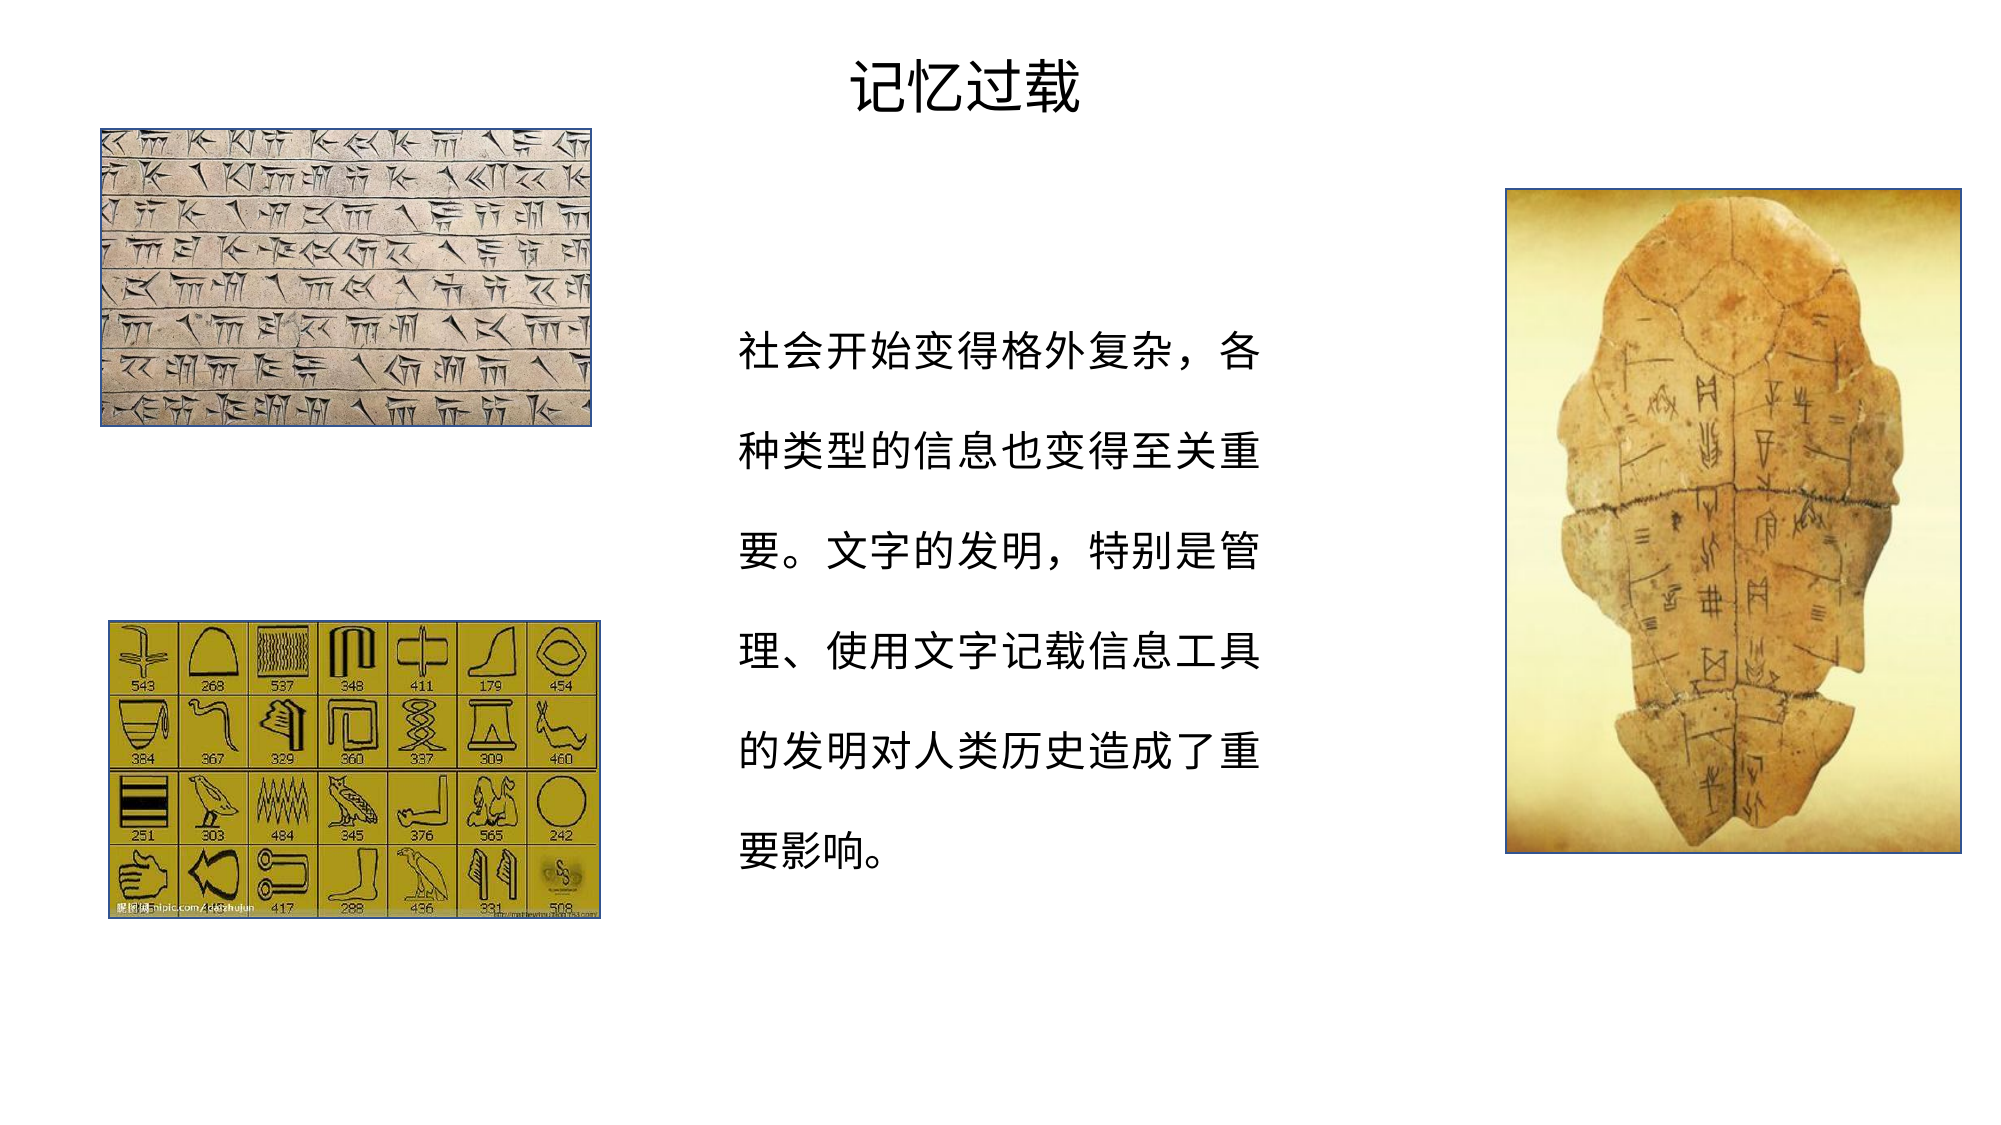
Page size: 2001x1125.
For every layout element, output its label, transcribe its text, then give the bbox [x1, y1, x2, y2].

text_box [108, 620, 601, 919]
text_box [100, 128, 592, 427]
text_box [1505, 188, 1962, 854]
text_box 记忆过载 [465, 43, 1466, 128]
text_box 社会开始变得格外复杂，各种类型的信息也变得至关重要。文字的发明，特别是管理、使用文字记载信息工具的发明对人类历史造成了重要影响。 [724, 266, 1276, 1018]
